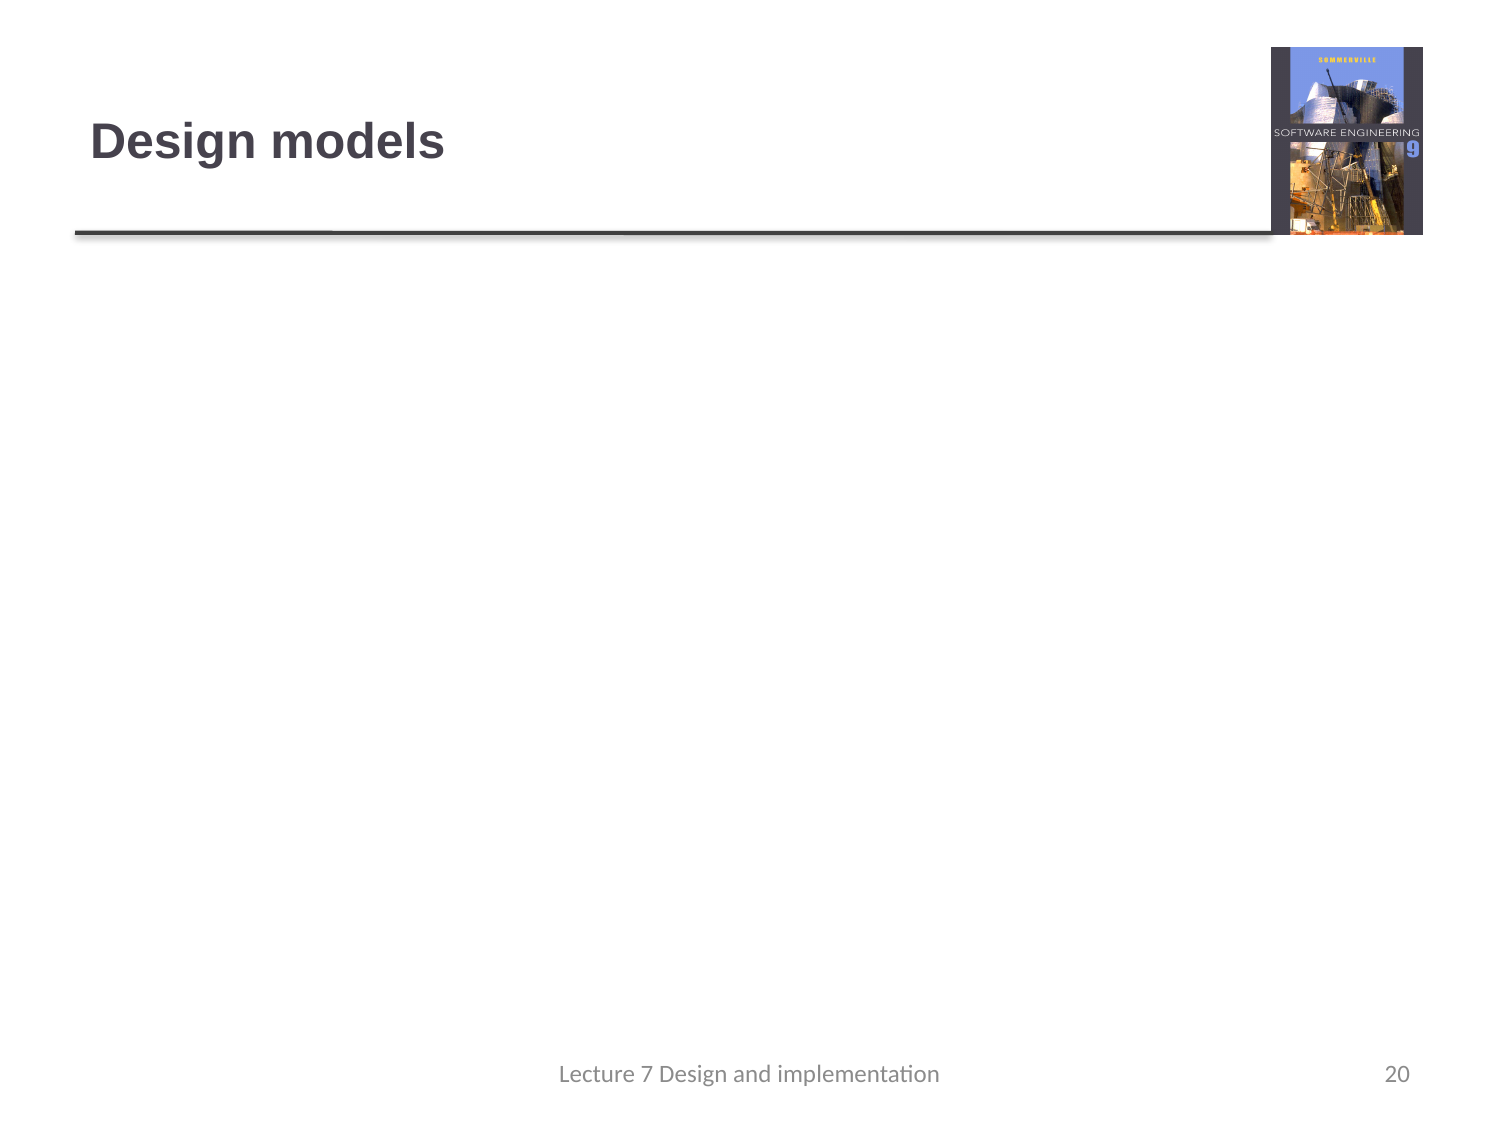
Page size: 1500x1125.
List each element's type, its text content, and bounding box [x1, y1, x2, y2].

picture [1272, 47, 1423, 235]
title Design models [74, 44, 1272, 233]
slide_number 20 [1074, 1042, 1425, 1103]
footer Lecture 7 Design and implementation [512, 1042, 988, 1103]
